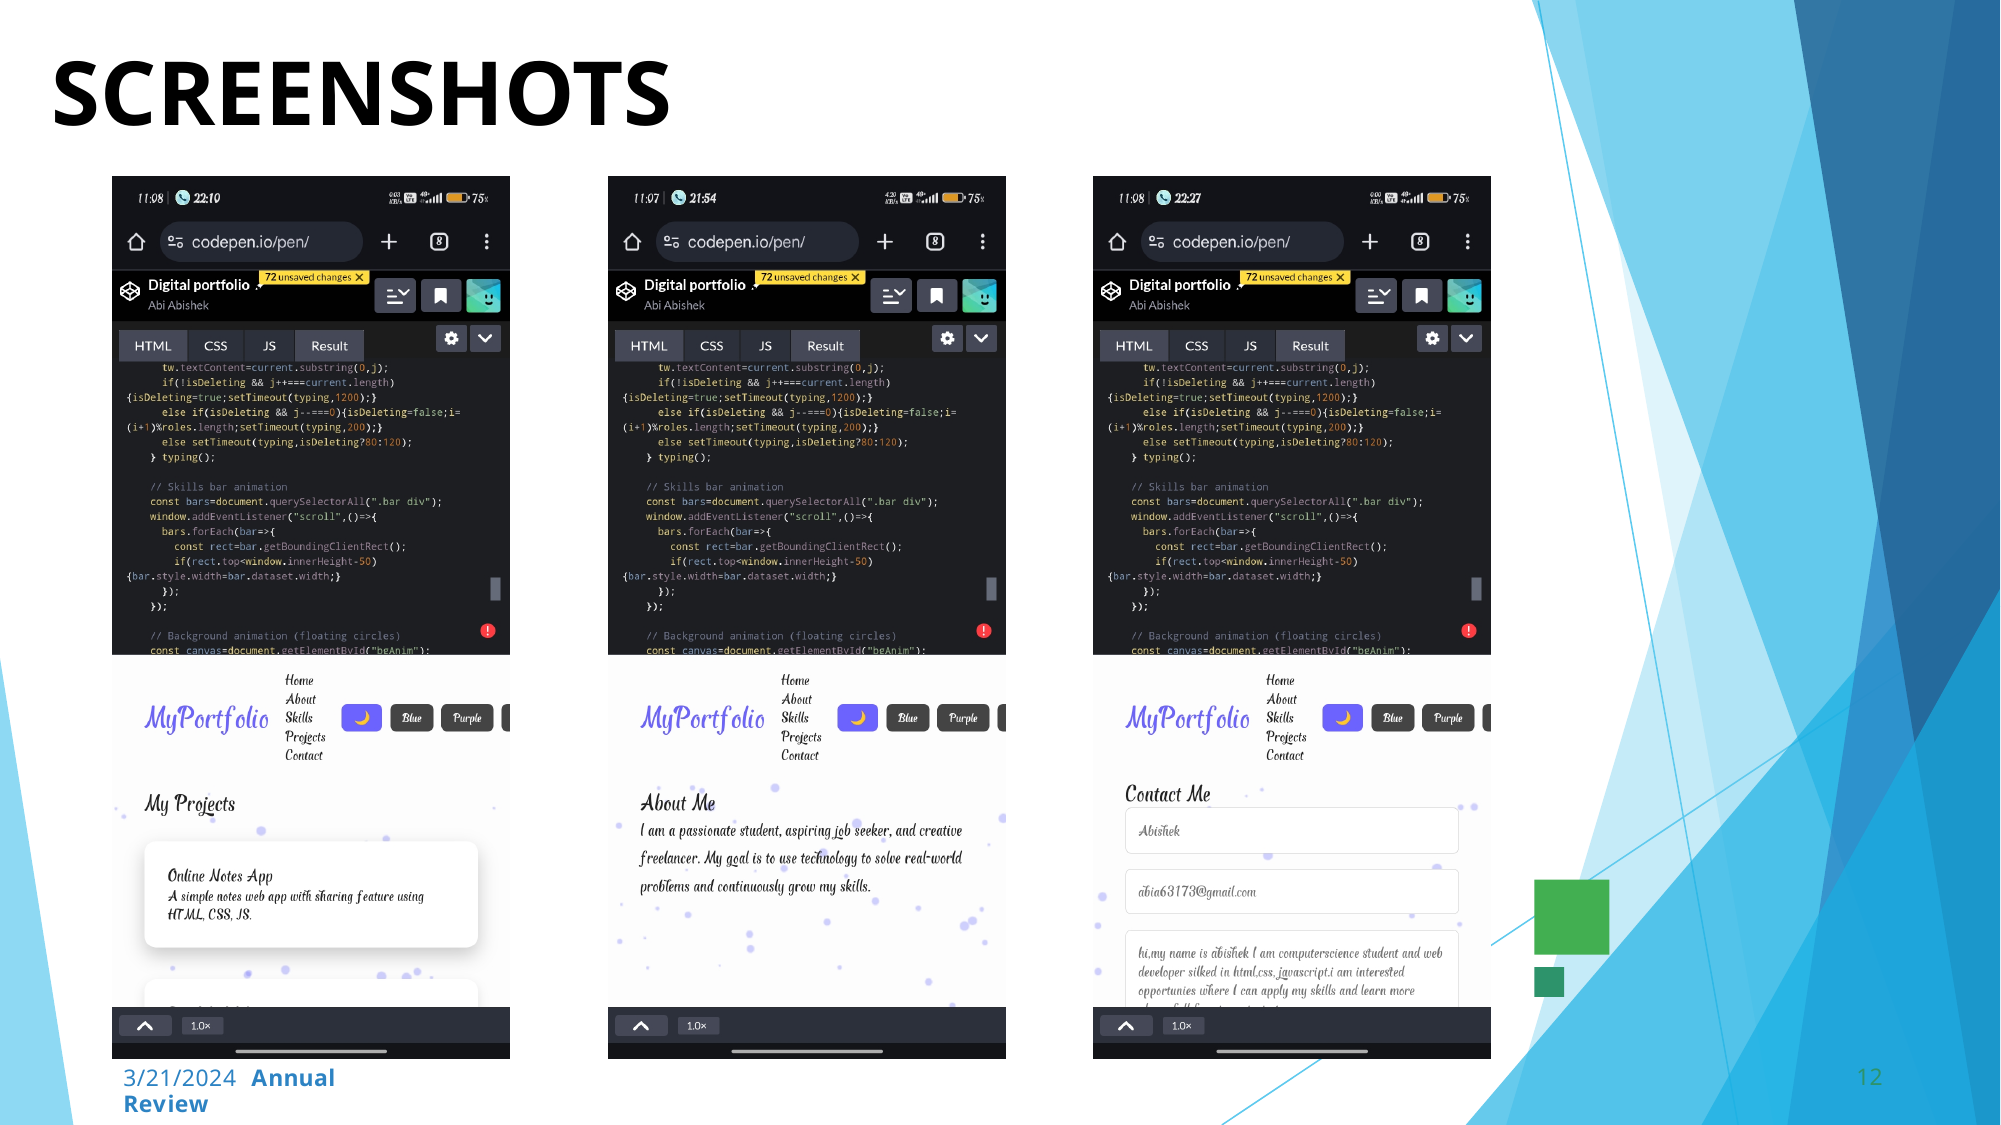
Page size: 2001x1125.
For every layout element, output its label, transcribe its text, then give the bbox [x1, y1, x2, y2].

text_box 12 [1849, 1061, 1888, 1095]
text_box [1534, 967, 1565, 997]
picture [608, 176, 1007, 1059]
picture [1093, 176, 1491, 1059]
picture [112, 176, 510, 1059]
text_box [487, 53, 1602, 279]
title SCREENSHOTS [49, 33, 1513, 225]
text_box [1534, 879, 1610, 955]
text_box 3/21/2024 Annual Review [123, 1067, 415, 1118]
